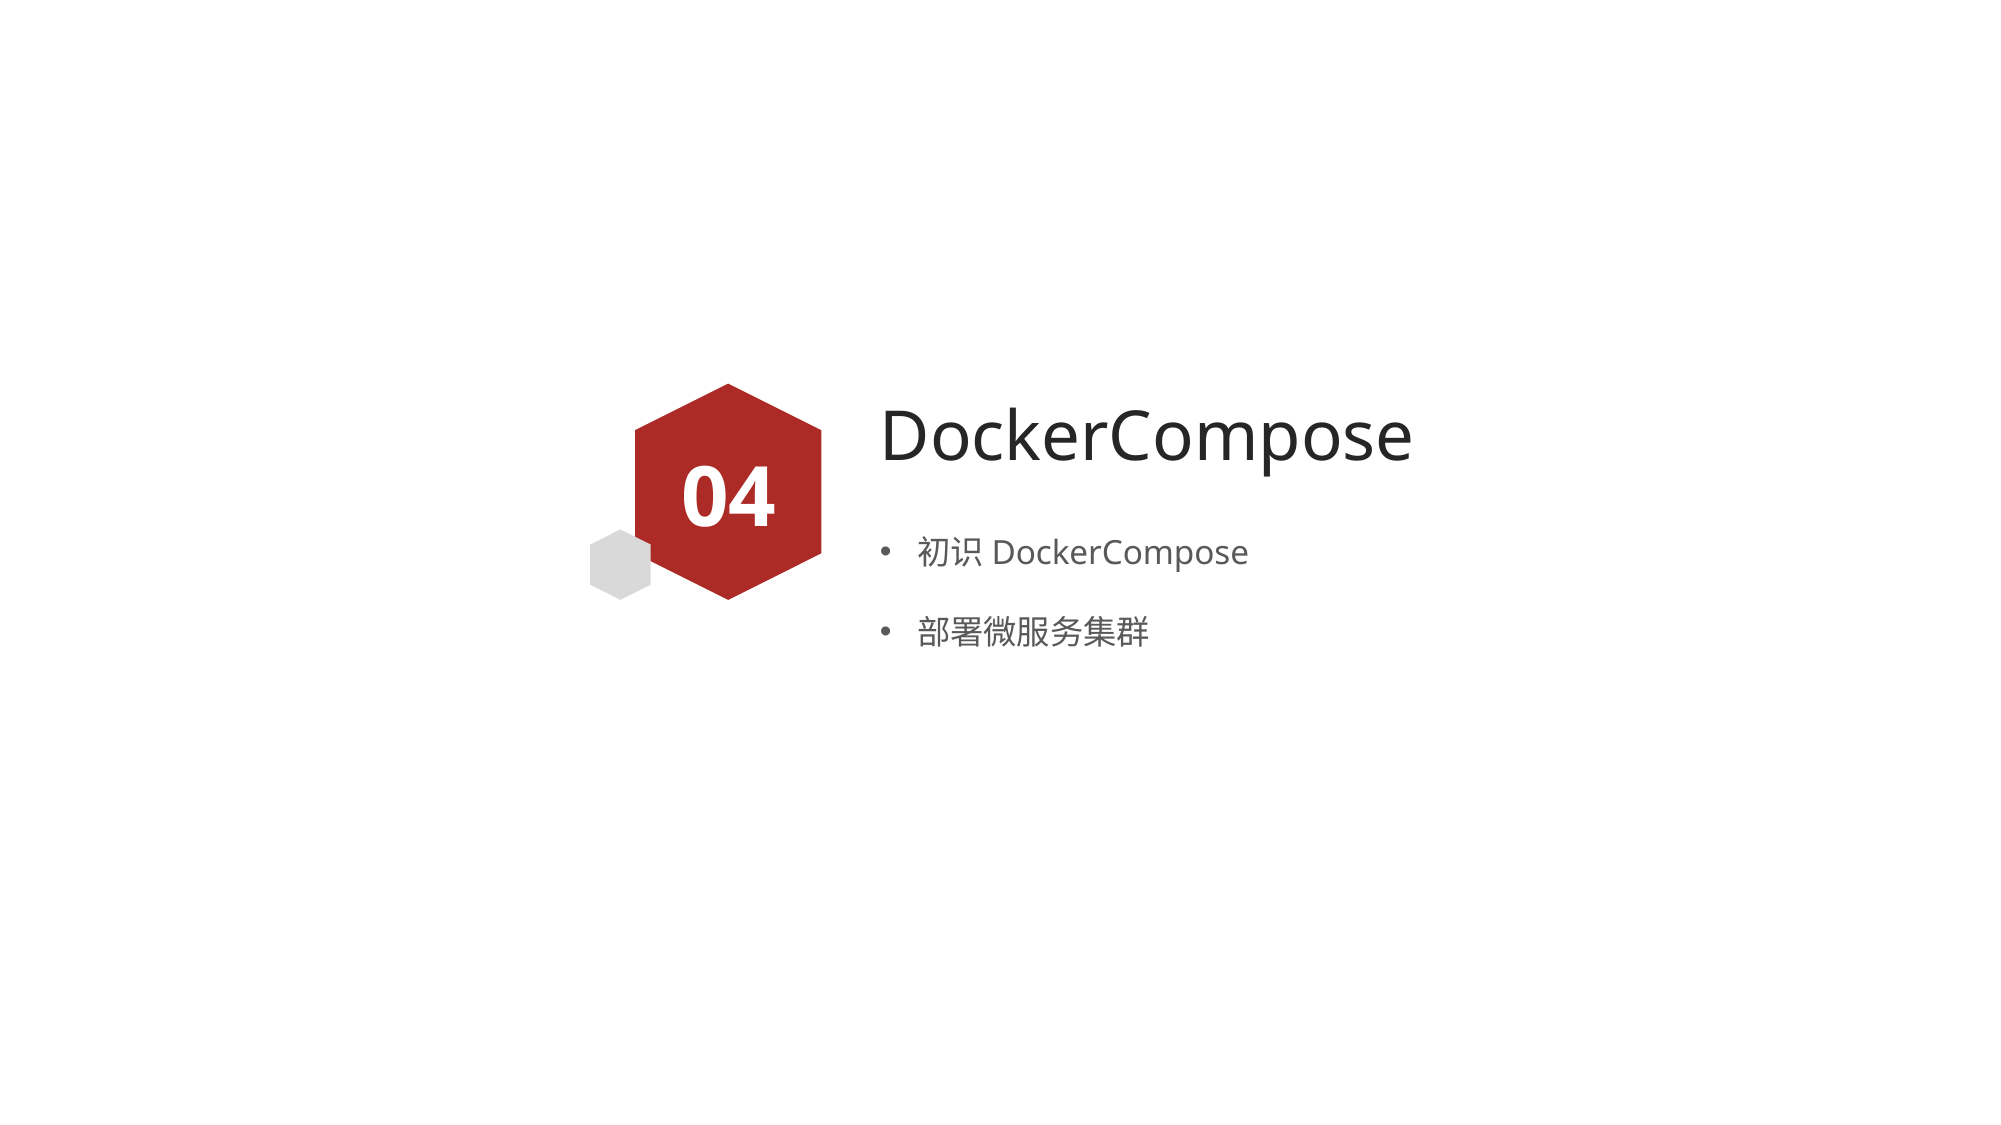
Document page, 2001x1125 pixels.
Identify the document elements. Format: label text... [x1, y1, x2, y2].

list 04 [636, 404, 822, 594]
title DockerCompose [864, 393, 1969, 484]
list 初识DockerCompose 部署微服务集群 [864, 503, 1762, 837]
